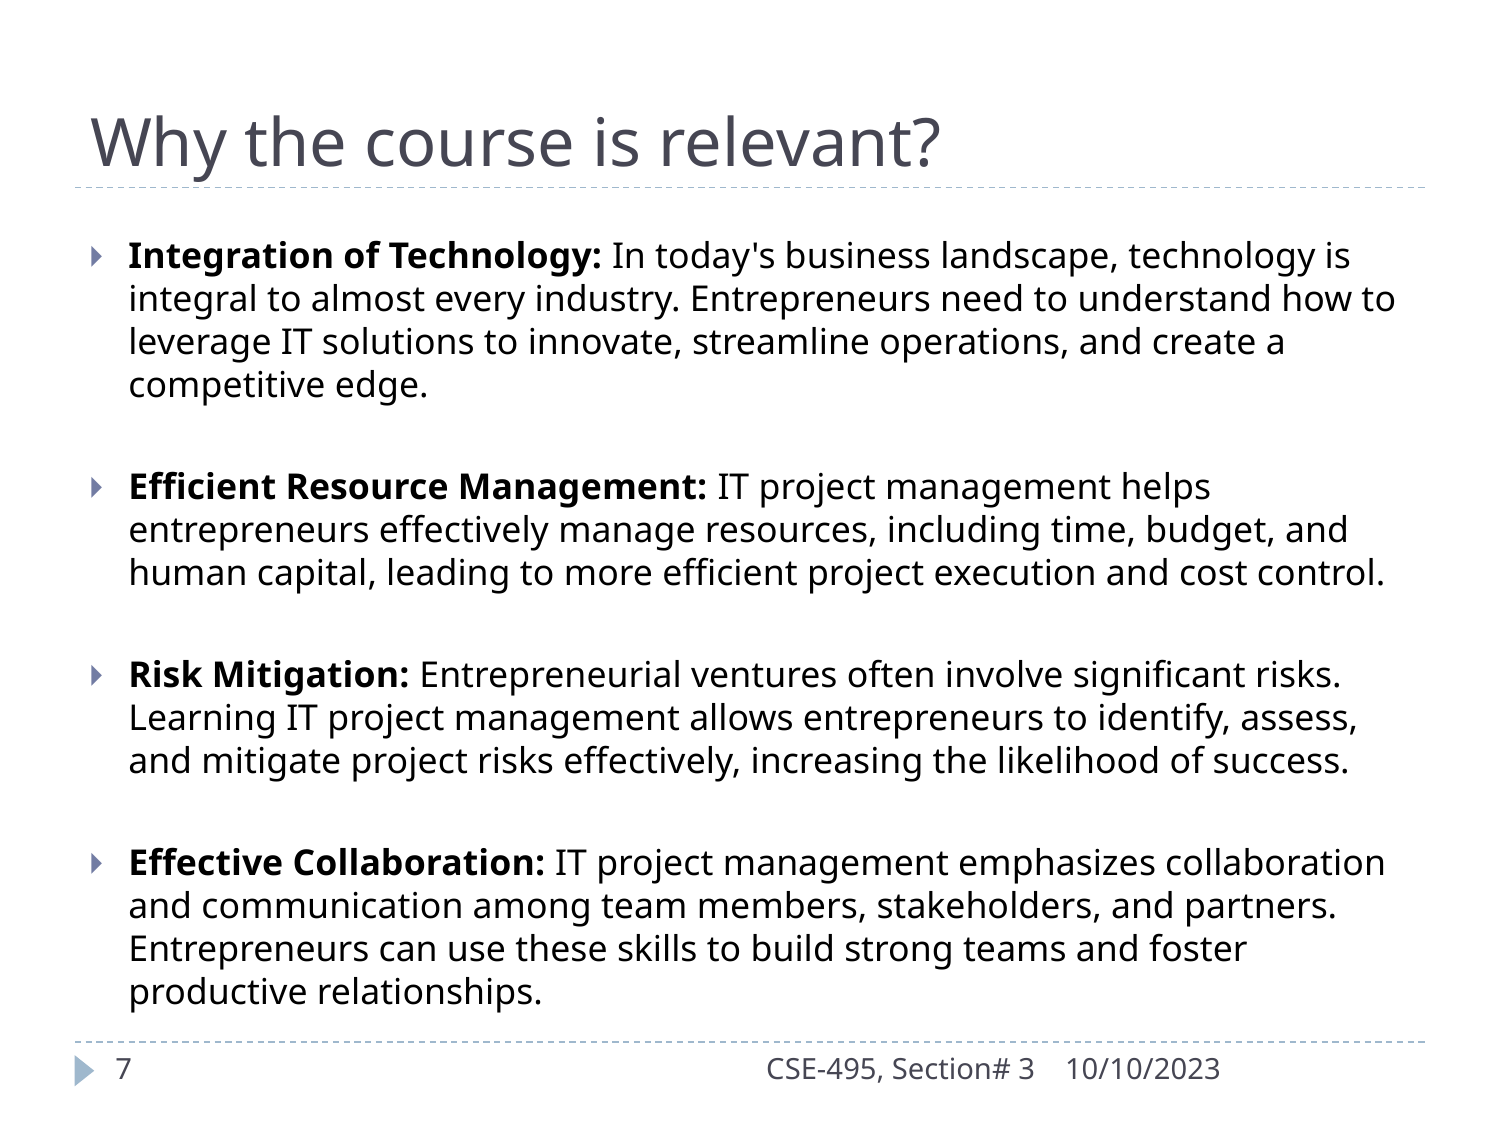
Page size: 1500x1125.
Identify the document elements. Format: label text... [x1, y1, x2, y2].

list Integration of Technology: In today's business landscape, technology is integral to almost every industry. Entrepreneurs need to understand how to leverage IT solutions to innovate, streamline operations, and create a competitive edge. Efficient Resource Management: IT project management helps entrepreneurs effectively manage resources, including time, budget, and human capital, leading to more efficient project execution and cost control. Risk Mitigation: Entrepreneurial ventures often involve significant risks. Learning IT project management allows entrepreneurs to identify, assess, and mitigate project risks effectively, increasing the likelihood of success. Effective Collaboration: IT project management emphasizes collaboration and communication among team members, stakeholders, and partners. Entrepreneurs can use these skills to build strong teams and foster productive relationships. [75, 224, 1425, 1038]
title Why the course is relevant? [75, 24, 1425, 188]
footer CSE-495, Section# 3 [475, 1042, 1051, 1103]
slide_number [1051, 1042, 1426, 1103]
slide_number 7 [100, 1042, 426, 1103]
